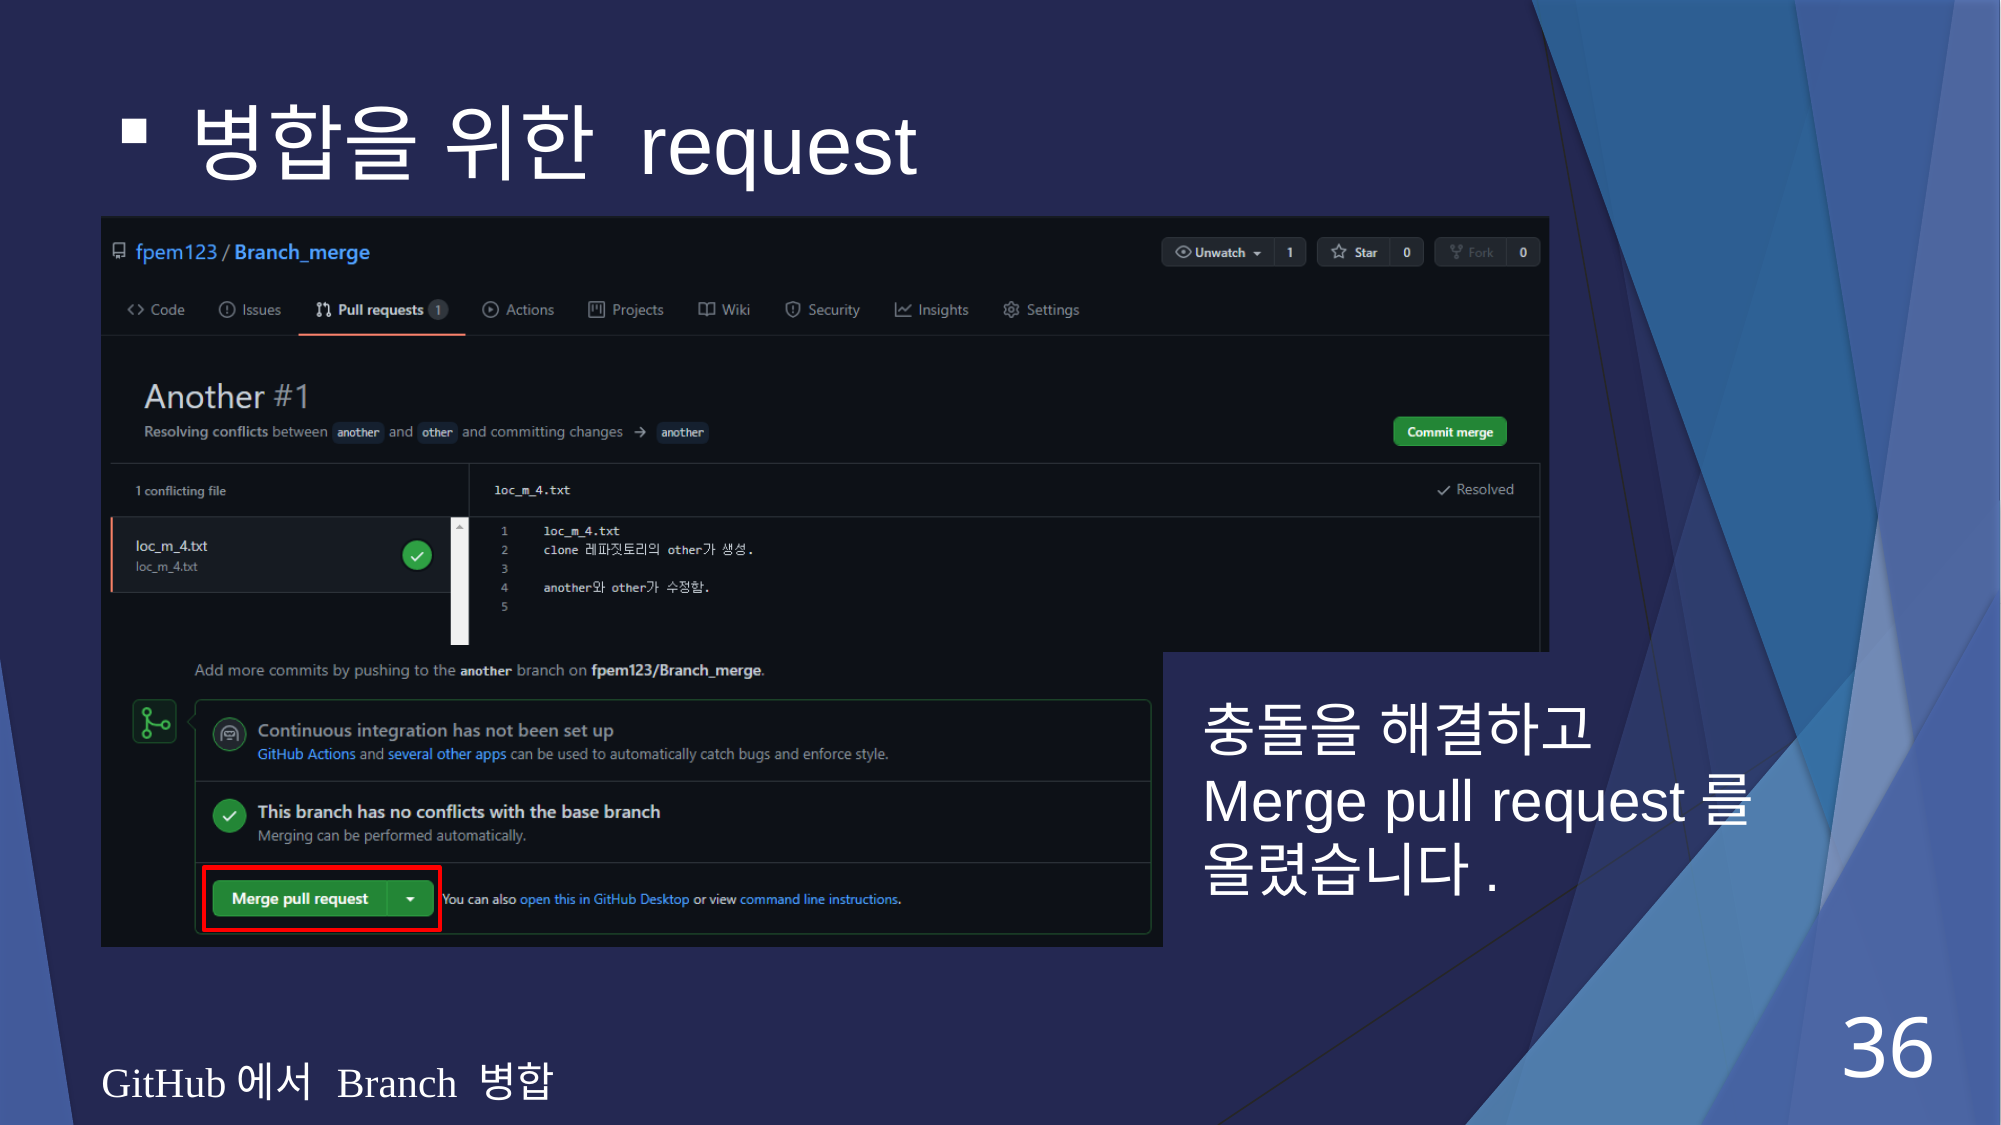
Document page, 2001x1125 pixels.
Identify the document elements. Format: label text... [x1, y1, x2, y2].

slide_number 36 [1804, 983, 1973, 1118]
text_box 병합을 위한 request [101, 83, 1188, 199]
footer GitHub에서 Branch 병합 [86, 1050, 1120, 1111]
picture [100, 215, 1551, 948]
text_box 충돌을 해결하고 Merge pull request를 올렸습니다. [1187, 685, 1942, 911]
